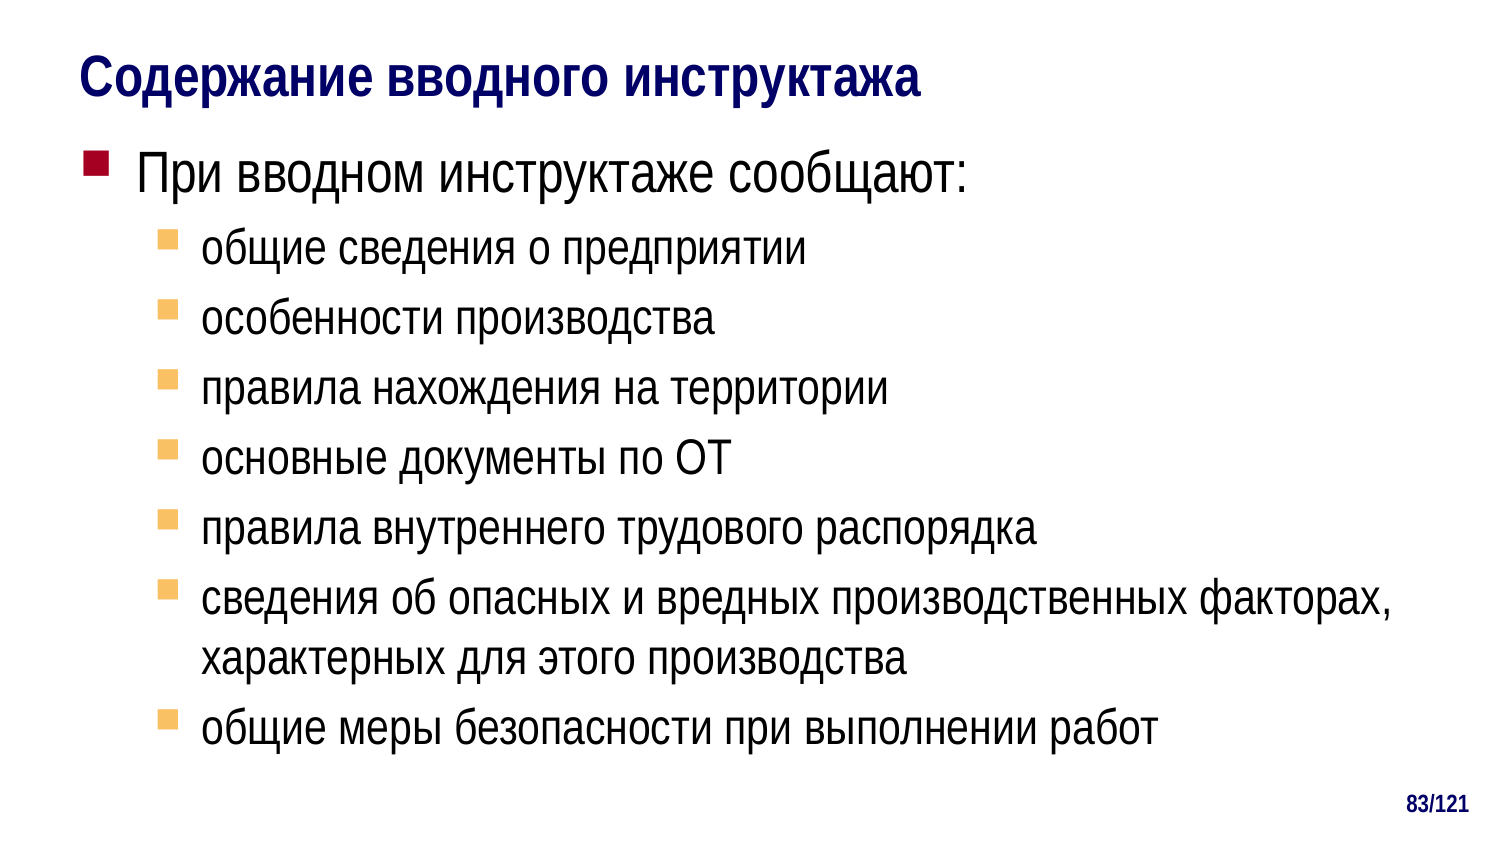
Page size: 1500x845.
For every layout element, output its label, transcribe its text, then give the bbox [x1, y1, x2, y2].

title Содержание вводного инструктажа [64, 32, 1483, 115]
list При вводном инструктаже сообщают: общие сведения о предприятии особенности производства правила нахождения на территории основные документы по ОТ правила внутреннего трудового распорядка сведения об опасных и вредных производственных факторах, характерных для этого производства общие меры безопасности при выполнении работ [64, 126, 1483, 789]
